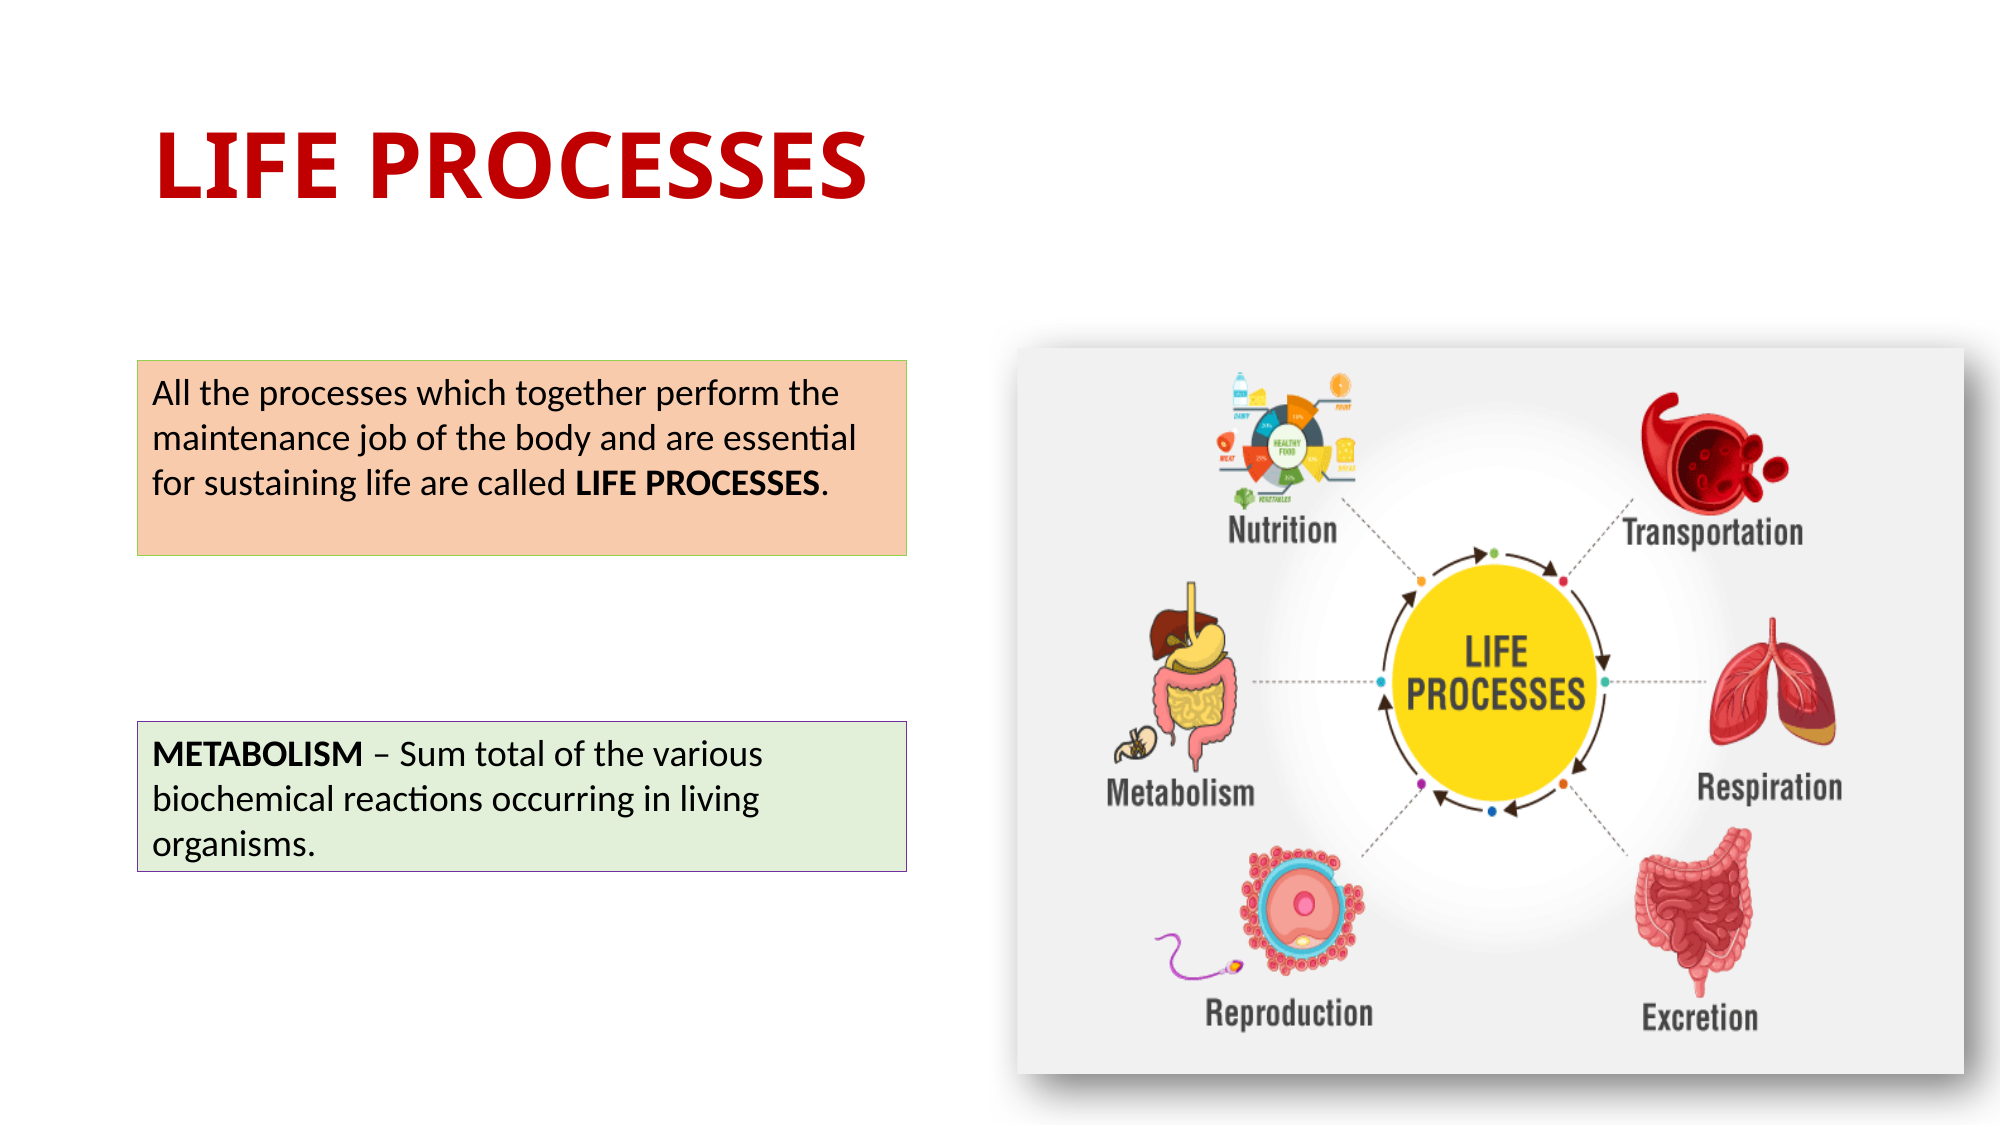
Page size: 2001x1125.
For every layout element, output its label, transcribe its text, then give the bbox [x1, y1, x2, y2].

text_box All the processes which together perform the maintenance job of the body and are essential for sustaining life are called LIFE PROCESSES. [137, 360, 907, 556]
title LIFE PROCESSES [137, 59, 1863, 278]
picture [1017, 348, 1964, 1074]
text_box METABOLISM – Sum total of the various biochemical reactions occurring in living organisms. [137, 721, 907, 872]
